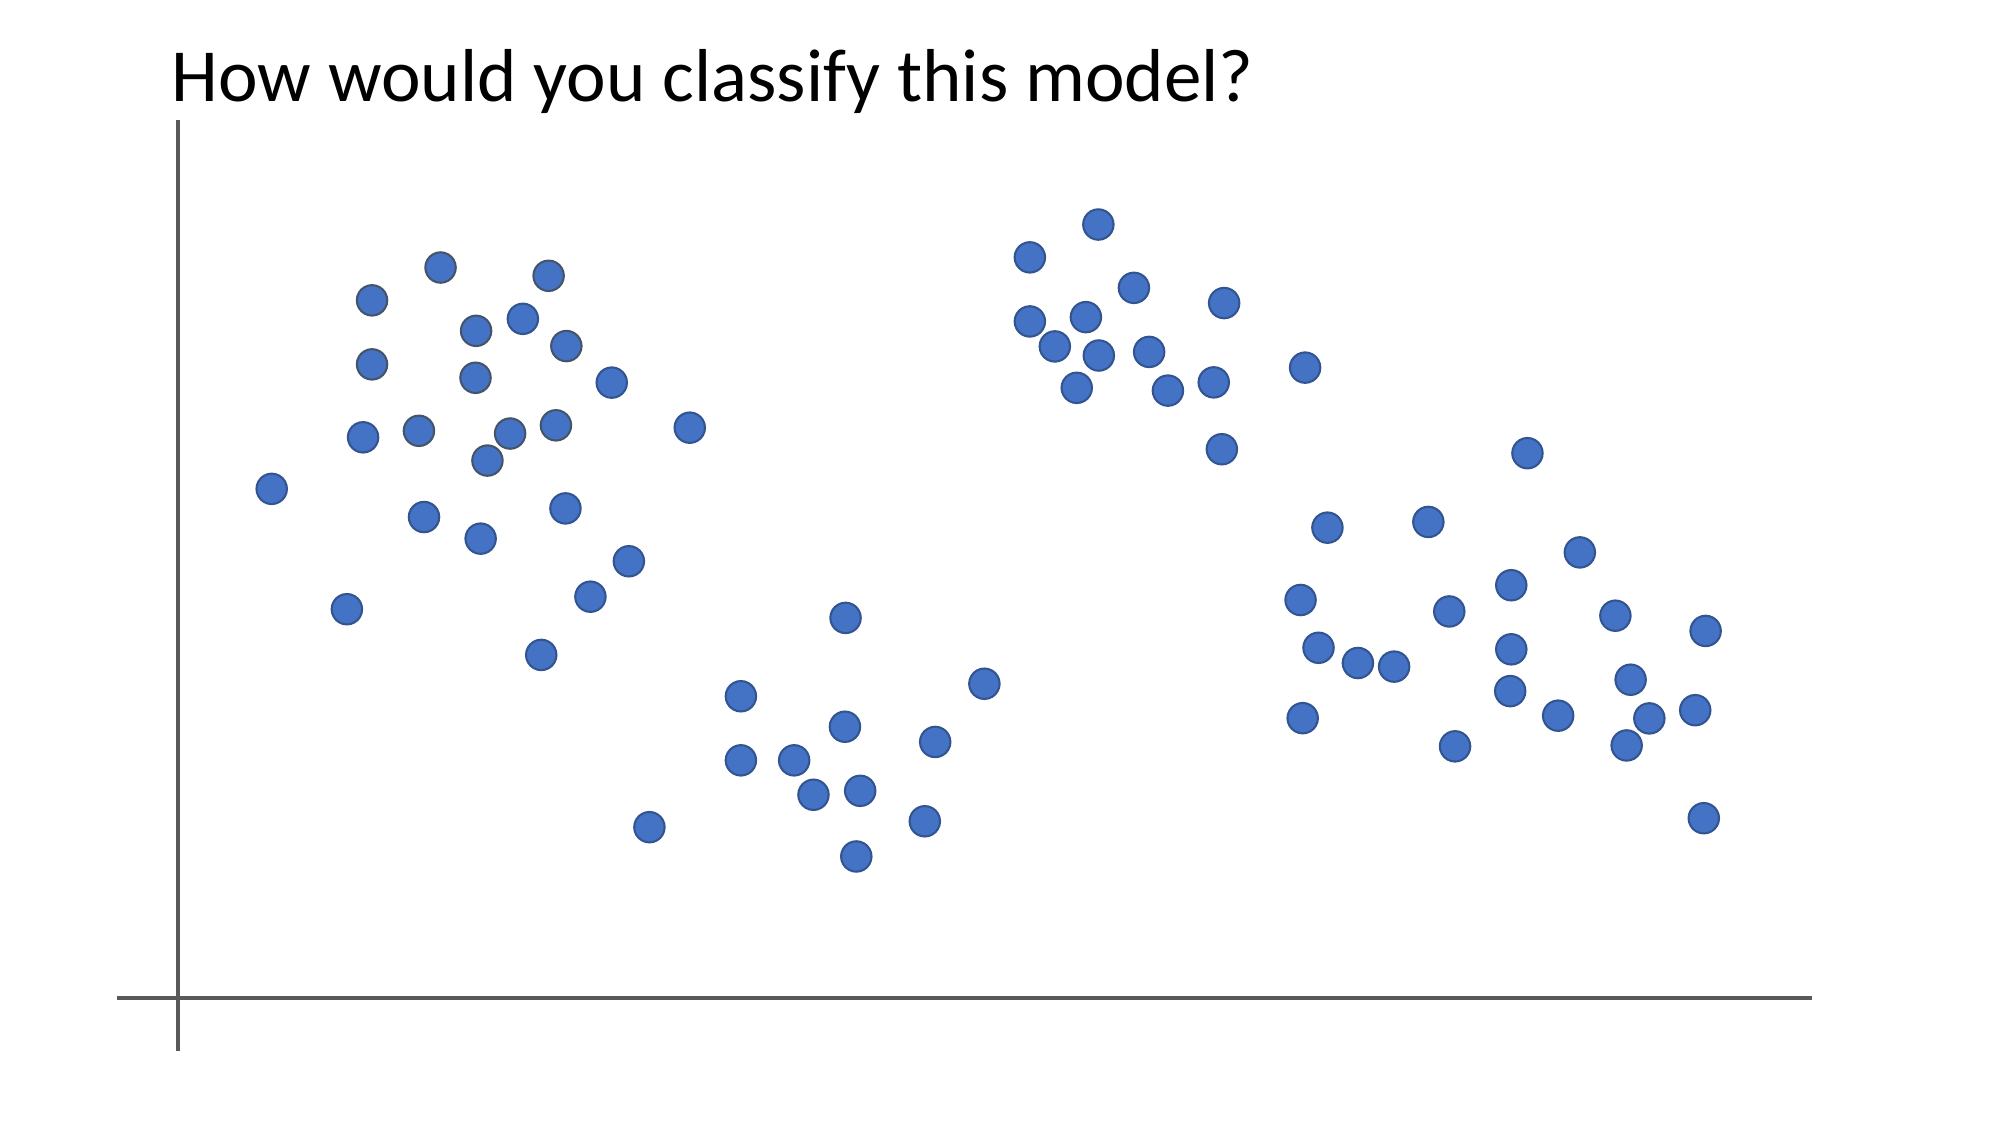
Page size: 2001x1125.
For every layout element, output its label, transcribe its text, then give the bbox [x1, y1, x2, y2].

text_box [539, 409, 573, 442]
text_box [459, 314, 493, 348]
text_box [550, 329, 583, 363]
text_box [1511, 436, 1544, 470]
text_box [1288, 351, 1322, 384]
text_box [1060, 371, 1094, 405]
text_box [355, 348, 389, 381]
text_box [1495, 633, 1528, 666]
text_box [968, 667, 1001, 701]
text_box [1610, 729, 1643, 762]
text_box [1377, 650, 1411, 683]
text_box [424, 251, 457, 284]
text_box [918, 725, 952, 759]
text_box [829, 601, 862, 635]
text_box [1689, 614, 1722, 648]
text_box [1563, 536, 1597, 569]
text_box [464, 522, 497, 555]
text_box [1207, 286, 1241, 320]
text_box [797, 778, 830, 812]
text_box [633, 810, 666, 844]
text_box [840, 840, 873, 873]
text_box [1197, 366, 1231, 399]
text_box [1438, 730, 1472, 763]
text_box [574, 580, 607, 613]
text_box [1151, 374, 1185, 407]
text_box [673, 411, 707, 444]
text_box [493, 417, 527, 450]
text_box [1013, 305, 1047, 338]
text_box [471, 444, 504, 477]
text_box [843, 774, 877, 808]
text_box [1412, 505, 1445, 539]
text_box [1341, 646, 1375, 680]
text_box [524, 638, 558, 672]
text_box [532, 259, 565, 293]
text_box [402, 414, 436, 448]
text_box [1038, 330, 1072, 363]
text_box [1284, 583, 1317, 617]
text_box [1286, 701, 1319, 735]
text_box How would you classify this model? [157, 19, 1470, 124]
text_box [1013, 241, 1047, 274]
text_box [549, 492, 582, 525]
text_box [828, 710, 862, 744]
text_box [1082, 208, 1115, 241]
text_box [506, 302, 540, 336]
text_box [1082, 339, 1116, 372]
text_box [1687, 801, 1721, 835]
text_box [1633, 702, 1666, 735]
text_box [595, 366, 629, 399]
text_box [346, 421, 380, 454]
text_box [724, 679, 758, 713]
text_box [1495, 568, 1528, 602]
text_box [1117, 271, 1151, 305]
text_box [1069, 300, 1103, 334]
text_box [724, 744, 758, 777]
text_box [1205, 432, 1239, 466]
text_box [1678, 693, 1712, 727]
text_box [1541, 699, 1575, 732]
text_box [1132, 335, 1166, 369]
text_box [612, 544, 646, 578]
text_box [908, 805, 942, 838]
text_box [1302, 631, 1335, 665]
text_box [1599, 599, 1632, 632]
text_box [777, 744, 811, 777]
text_box [1311, 511, 1344, 544]
text_box [1493, 674, 1527, 708]
text_box [355, 284, 389, 317]
text_box [330, 592, 364, 626]
text_box [407, 500, 441, 534]
text_box [1432, 595, 1466, 628]
text_box [1614, 663, 1647, 697]
text_box [255, 472, 288, 506]
text_box [459, 361, 492, 395]
